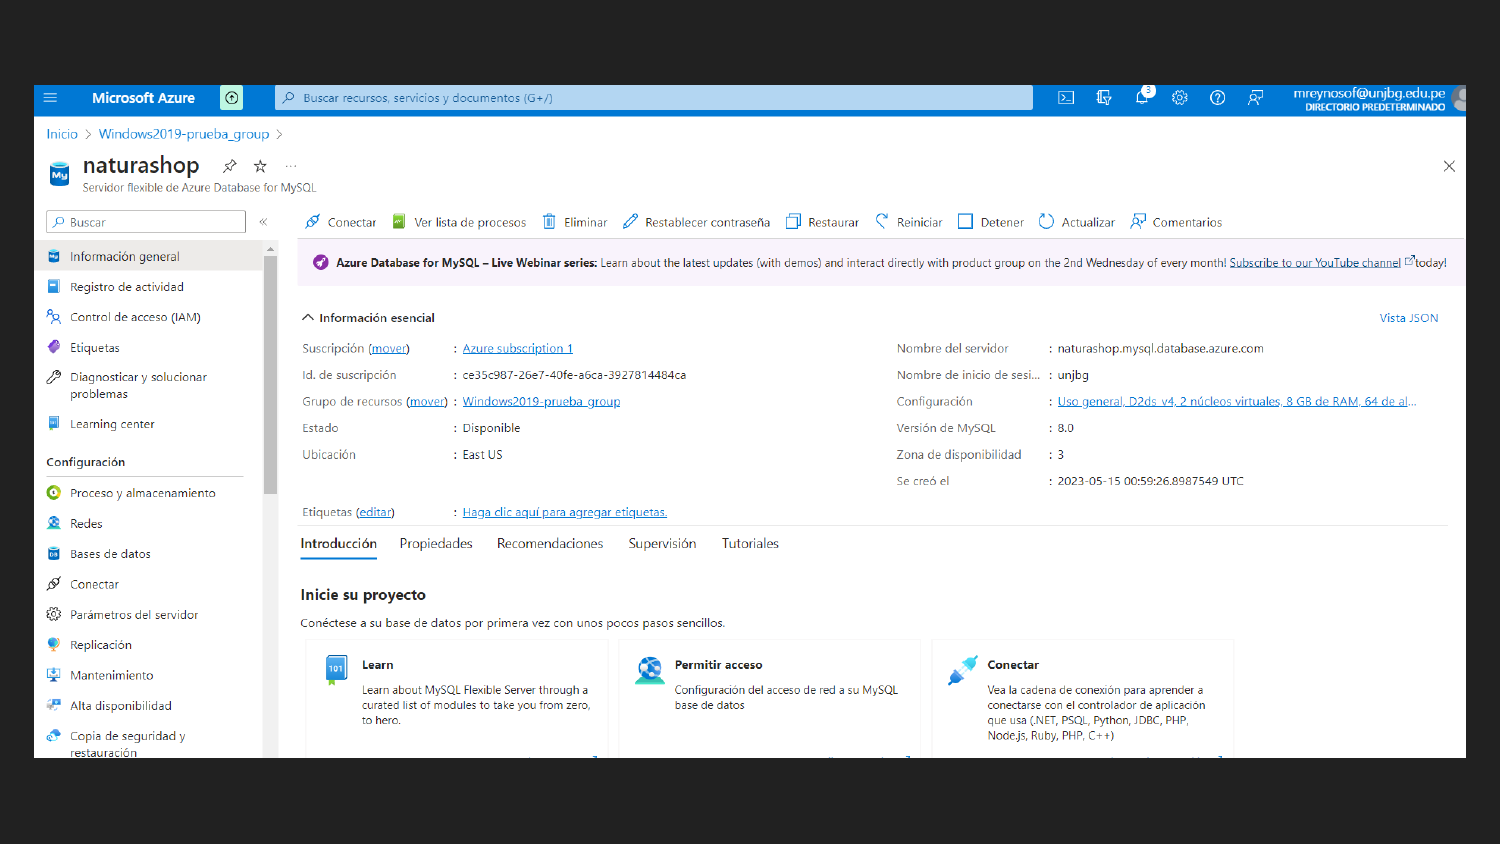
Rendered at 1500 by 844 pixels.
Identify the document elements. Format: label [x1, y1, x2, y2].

picture [34, 85, 1466, 759]
